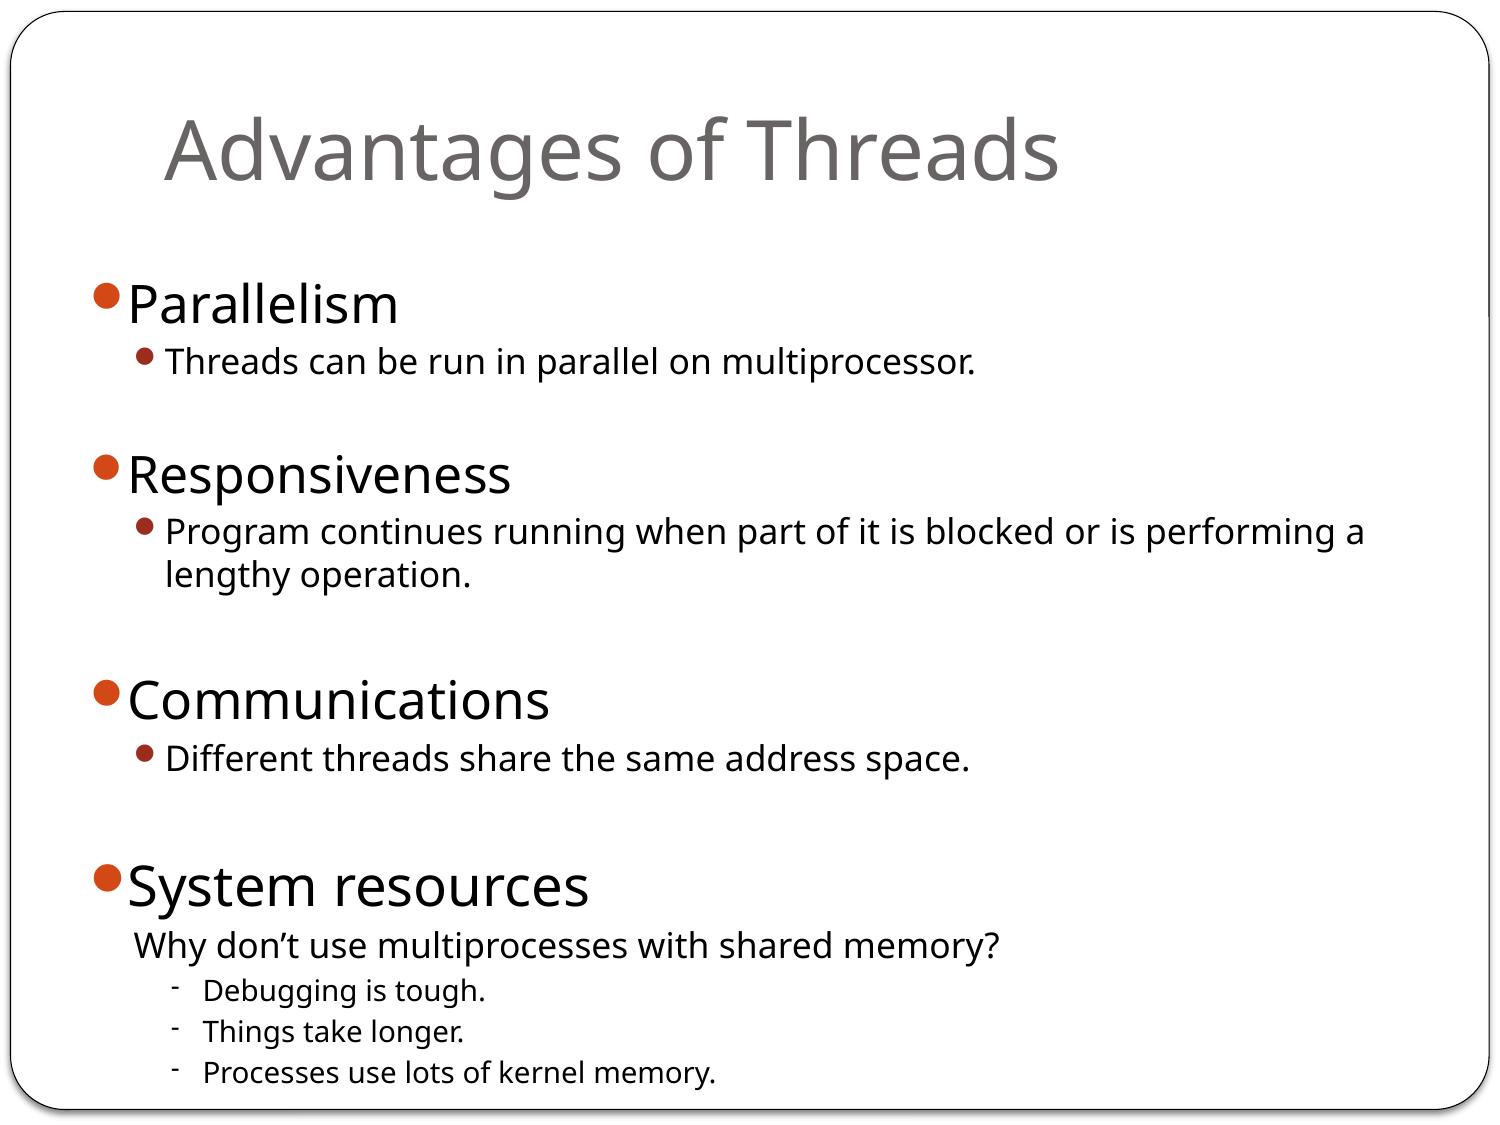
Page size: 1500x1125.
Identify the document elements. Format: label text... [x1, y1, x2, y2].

list Parallelism Threads can be run in parallel on multiprocessor. Responsiveness Program continues running when part of it is blocked or is performing a lengthy operation. Communications Different threads share the same address space. System resources Why don’t use multiprocesses with shared memory? Debugging is tough. Things take longer. Processes use lots of kernel memory. [75, 262, 1425, 1100]
title Advantages of Threads [150, 24, 1425, 213]
